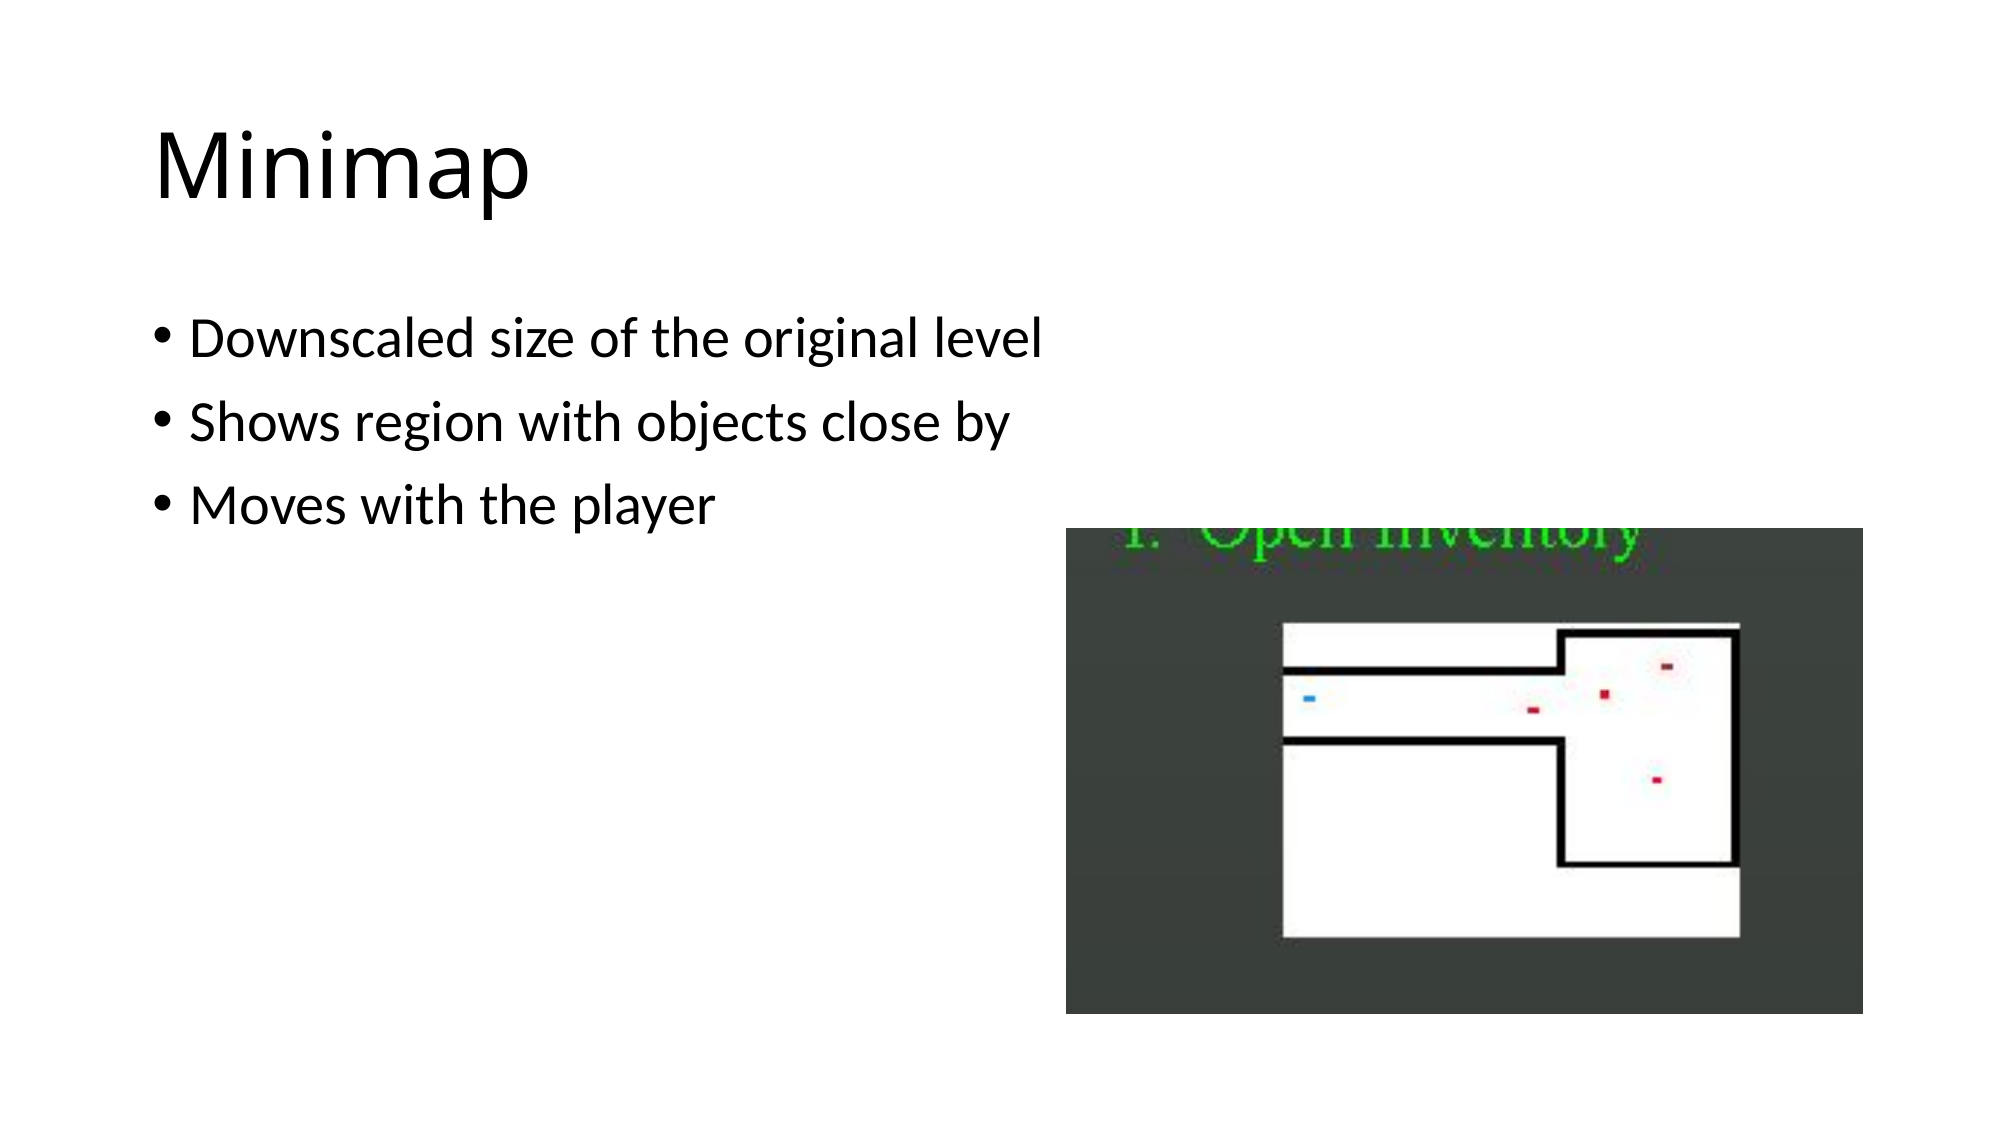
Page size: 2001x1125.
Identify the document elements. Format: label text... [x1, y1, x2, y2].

picture [1066, 528, 1863, 1014]
title Minimap [137, 59, 1863, 278]
list Downscaled size of the original level Shows region with objects close by Moves with the player [137, 299, 1863, 1014]
